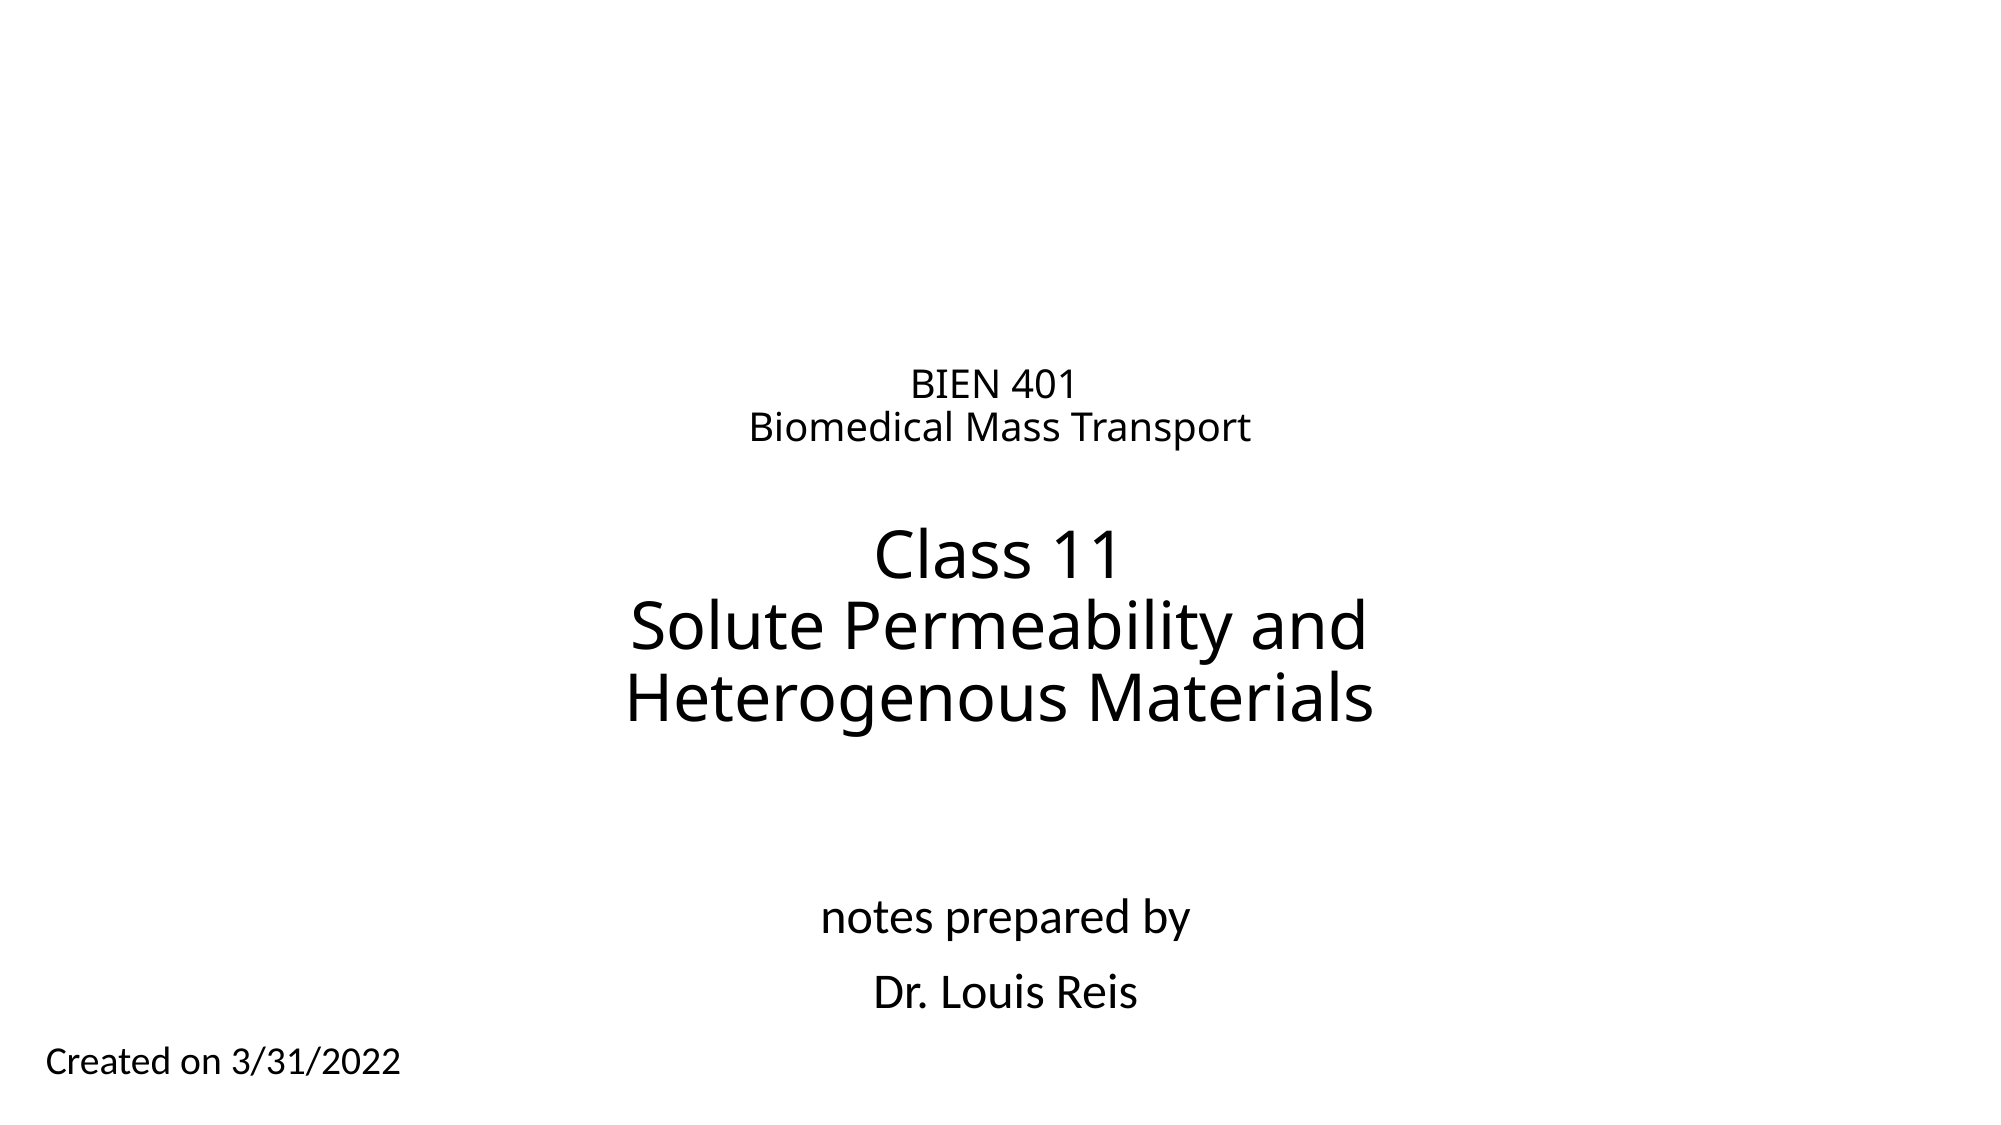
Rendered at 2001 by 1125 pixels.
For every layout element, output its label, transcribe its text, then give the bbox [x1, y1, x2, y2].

subtitle notes prepared by Dr. Louis Reis Created on 3/31/2022 [30, 883, 1981, 1108]
title BIEN 401 Biomedical Mass Transport Class 11 Solute Permeability and Heterogenous Materials [249, 351, 1750, 744]
